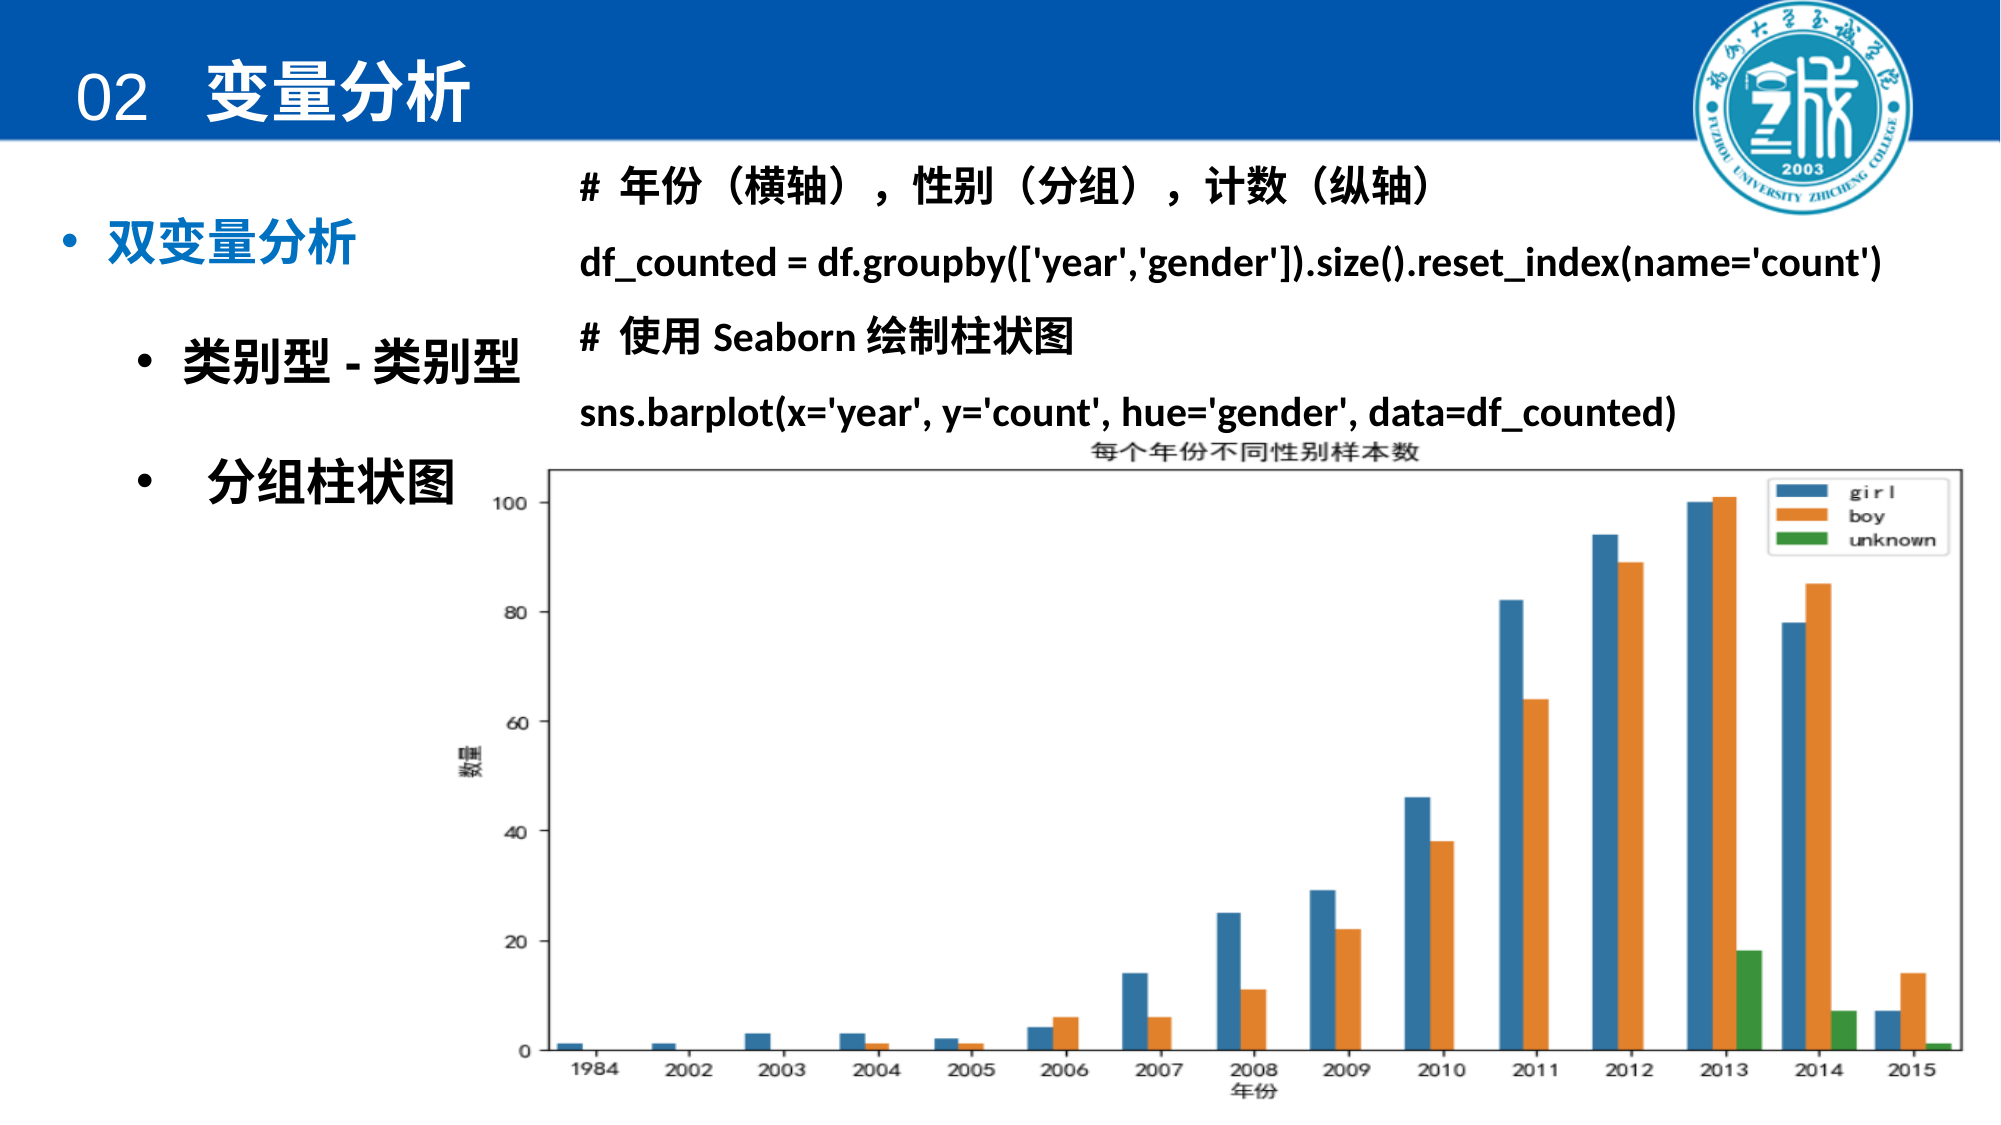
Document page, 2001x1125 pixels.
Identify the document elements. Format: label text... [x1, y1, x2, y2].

text_box 变量分析 [190, 42, 1159, 137]
text_box 02 [60, 46, 191, 142]
text_box # 年份（横轴），性别（分组），计数（纵轴） df_counted = df.groupby(['year','gender']).size().reset_index(name='count') # 使用Seaborn绘制柱状图 sns.barplot(x='year', y='count', hue='gender', data=df_counted) [564, 127, 1947, 441]
text_box 双变量分析 类别型-类别型 分组柱状图 [46, 142, 564, 518]
picture [0, 0, 2001, 1125]
